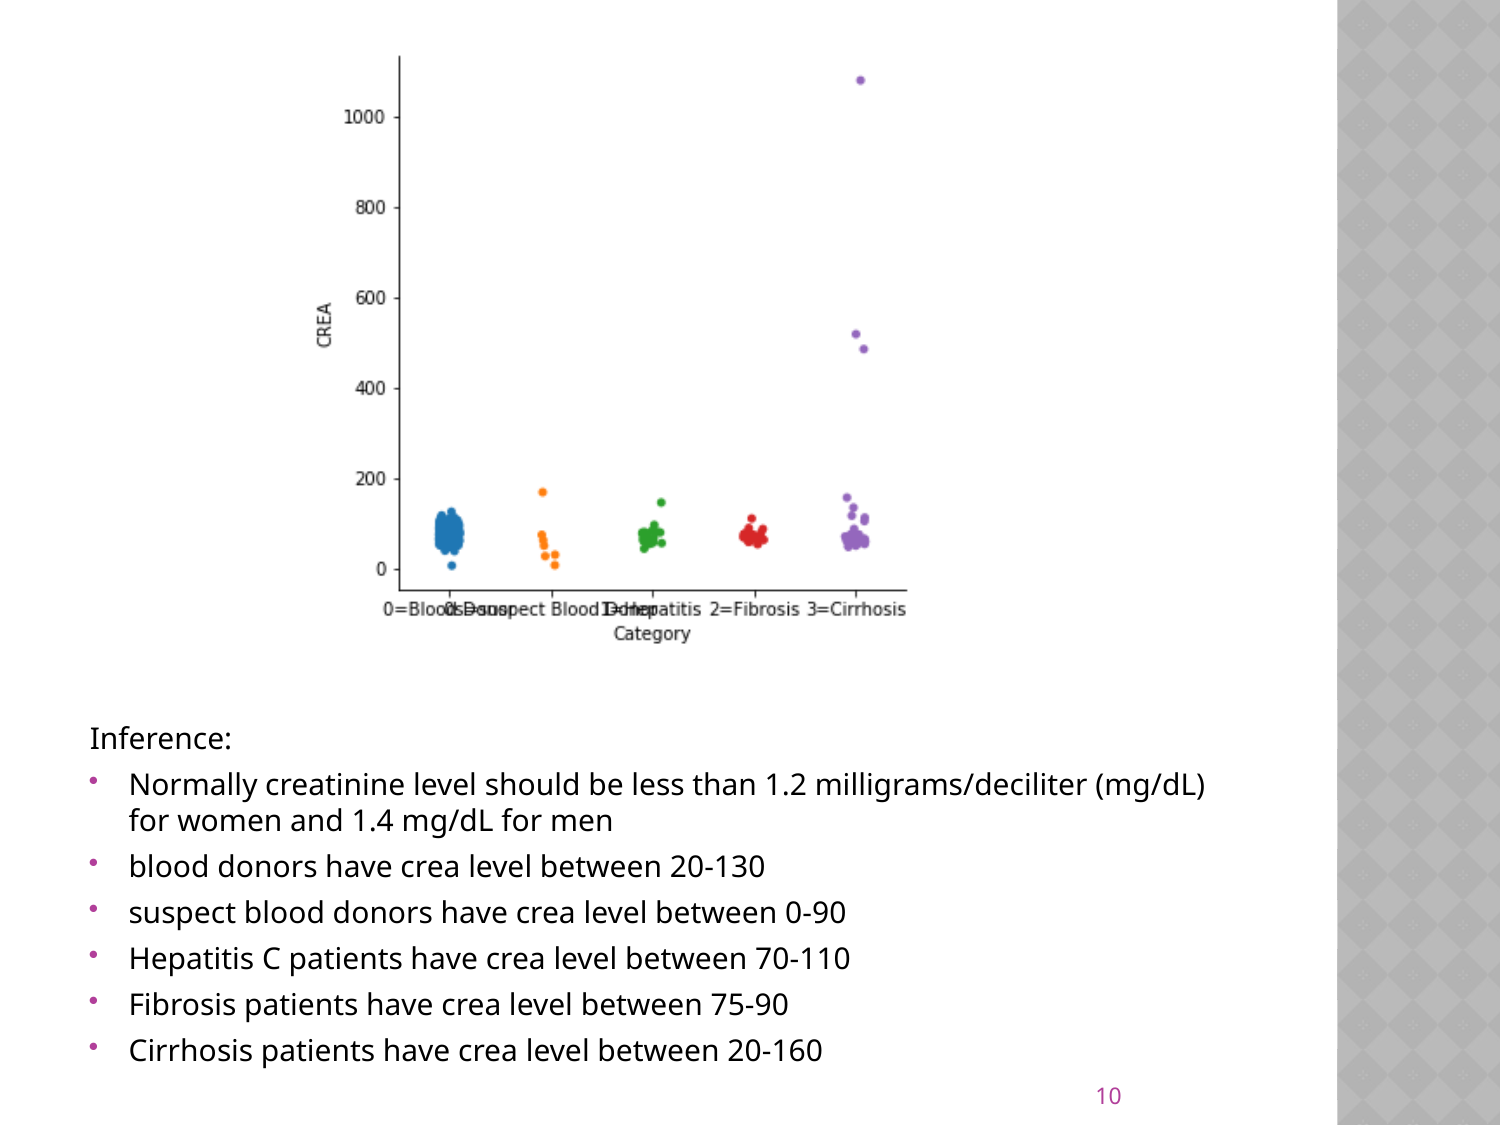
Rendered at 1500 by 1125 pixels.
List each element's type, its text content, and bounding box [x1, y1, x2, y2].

picture [299, 37, 926, 663]
slide_number 10 [1025, 1075, 1122, 1113]
list Inference: Normally creatinine level should be less than 1.2 milligrams/deciliter (mg/dL) for women and 1.4 mg/dL for men blood donors have crea level between 20-130 suspect blood donors have crea level between 0-90 Hepatitis C patients have crea level between 70-110 Fibrosis patients have crea level between 75-90 Cirrhosis patients have crea level between 20-160 [75, 712, 1263, 1075]
